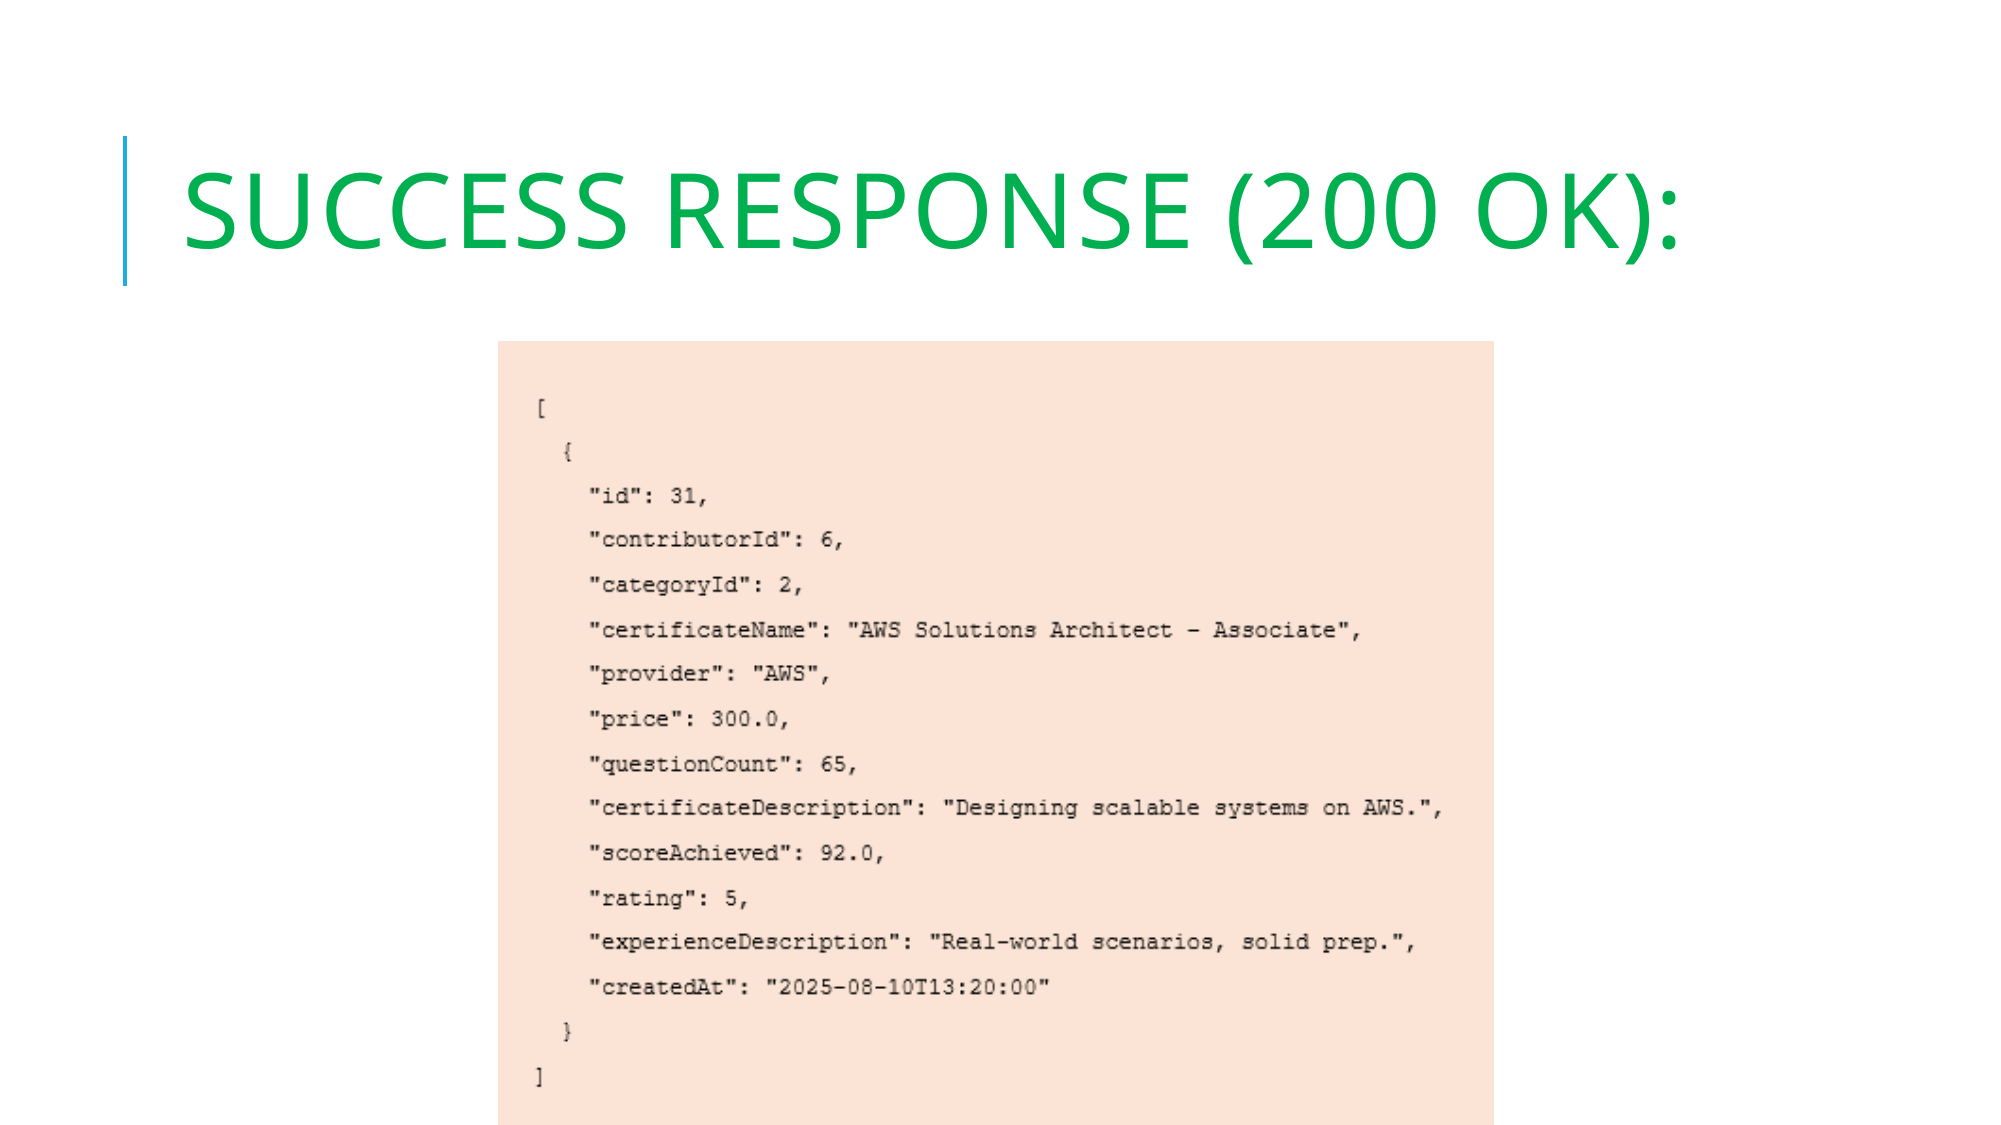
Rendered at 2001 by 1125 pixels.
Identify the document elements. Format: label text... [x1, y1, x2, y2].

picture [498, 341, 1494, 1125]
title Success Response (200 OK): [168, 96, 1763, 342]
